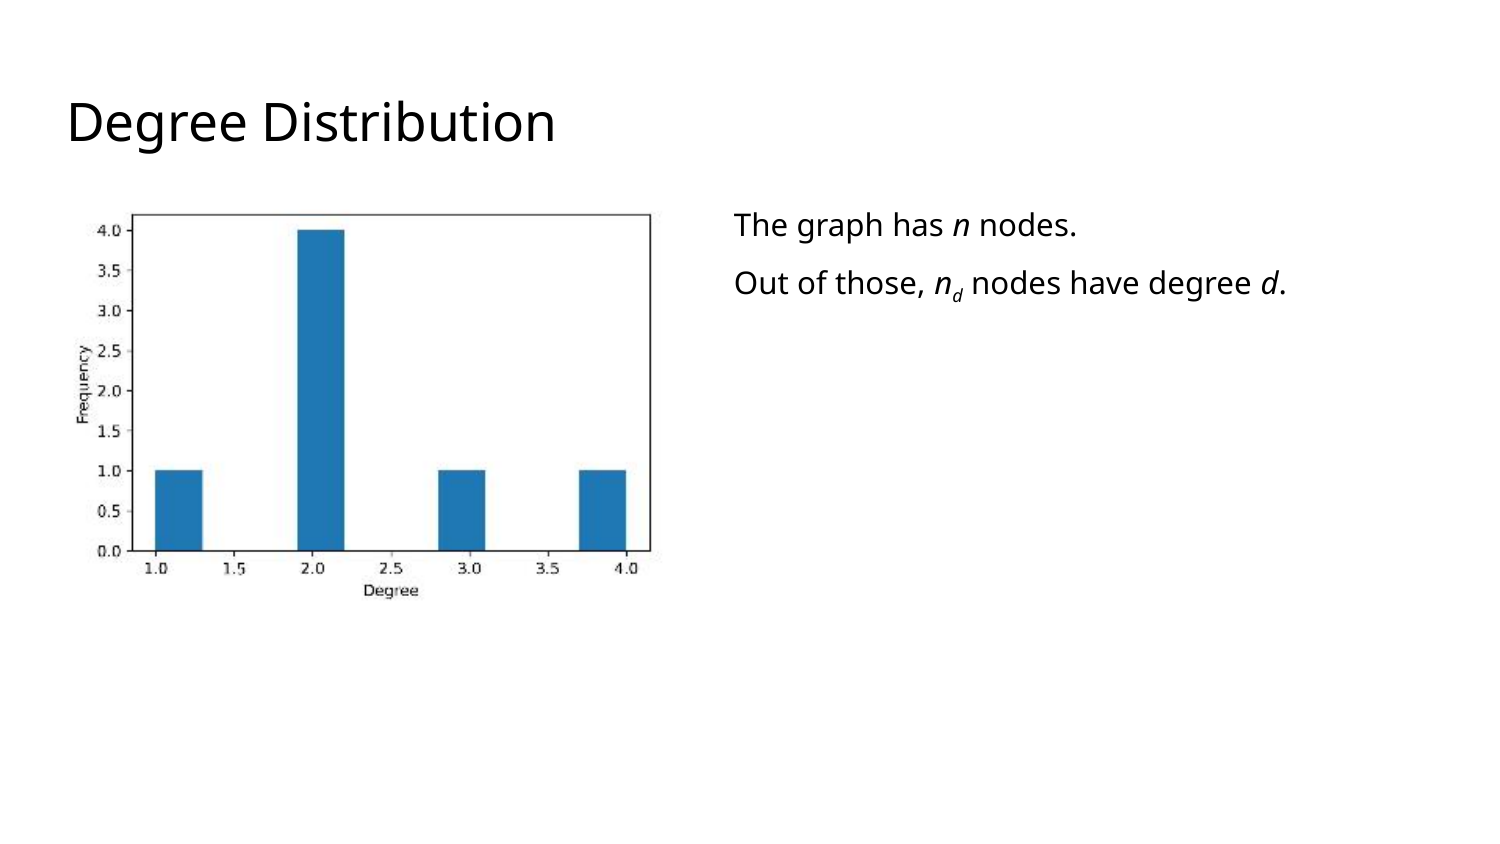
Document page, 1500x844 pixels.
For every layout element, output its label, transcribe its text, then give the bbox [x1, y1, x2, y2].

picture [49, 161, 717, 607]
text_box The graph has n nodes. Out of those, nd nodes have degree d. [722, 189, 1342, 403]
text_box Degree Distribution [51, 72, 1449, 167]
